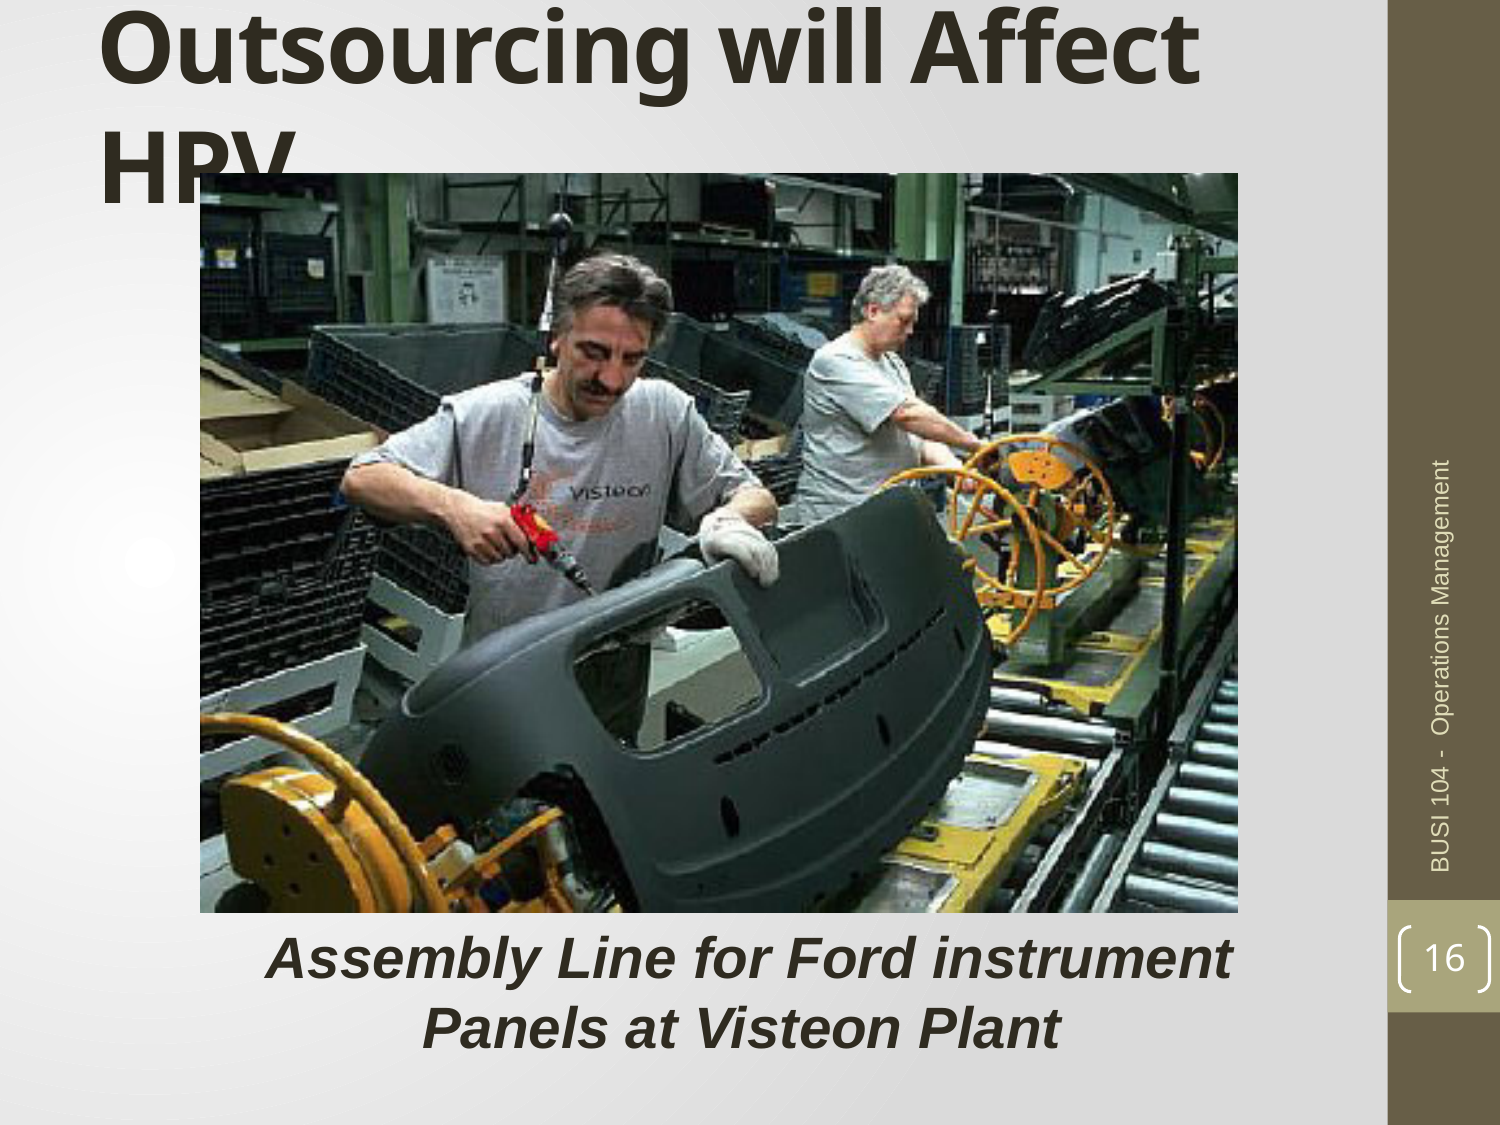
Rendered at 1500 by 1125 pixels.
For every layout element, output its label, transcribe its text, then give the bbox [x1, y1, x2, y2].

title Outsourcing will Affect HPV [81, 9, 1332, 197]
picture [199, 172, 1238, 913]
slide_number 16 [1397, 925, 1492, 994]
text_box Assembly Line for Ford instrument Panels at Visteon Plant [162, 912, 1338, 1068]
footer BUSI 104 - Operations Management [1408, 337, 1469, 889]
